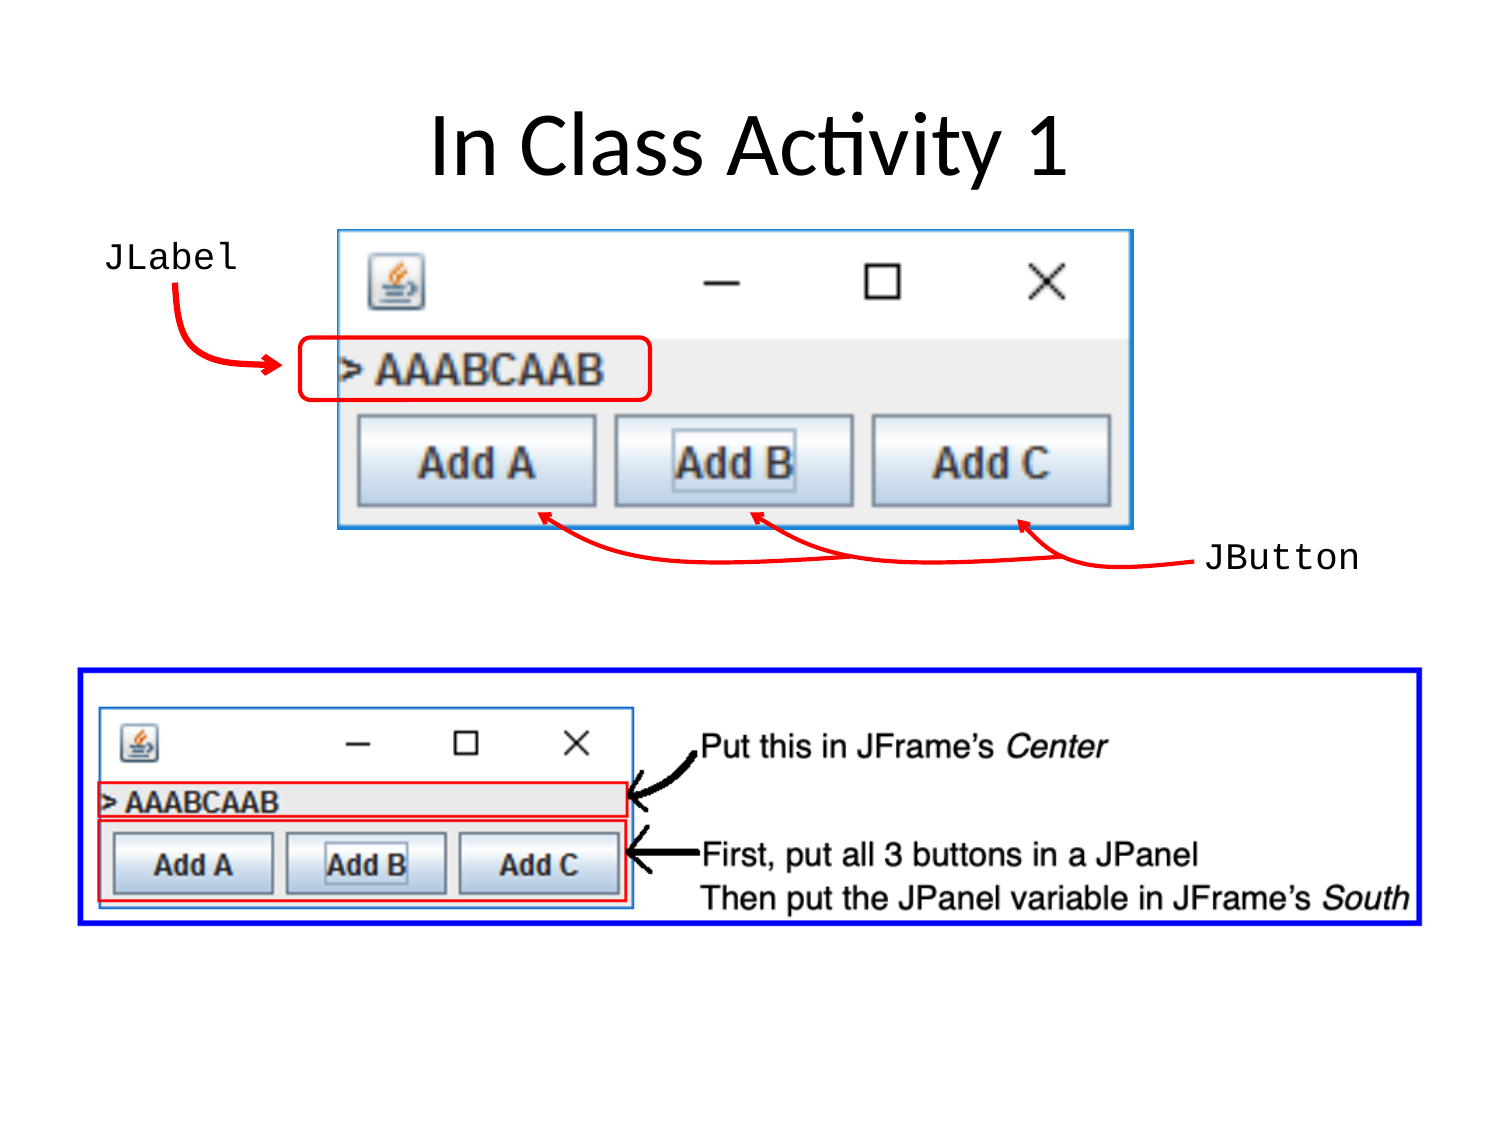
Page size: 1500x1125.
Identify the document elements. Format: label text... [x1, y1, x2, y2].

text_box [172, 282, 283, 373]
title In Class Activity 1 [75, 45, 1425, 233]
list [74, 662, 1426, 929]
text_box JLabel [88, 224, 253, 285]
text_box JButton [1188, 524, 1376, 585]
text_box [297, 335, 332, 403]
text_box [1033, 539, 1195, 570]
text_box [791, 539, 1063, 565]
text_box [579, 539, 851, 565]
picture [337, 229, 1135, 531]
